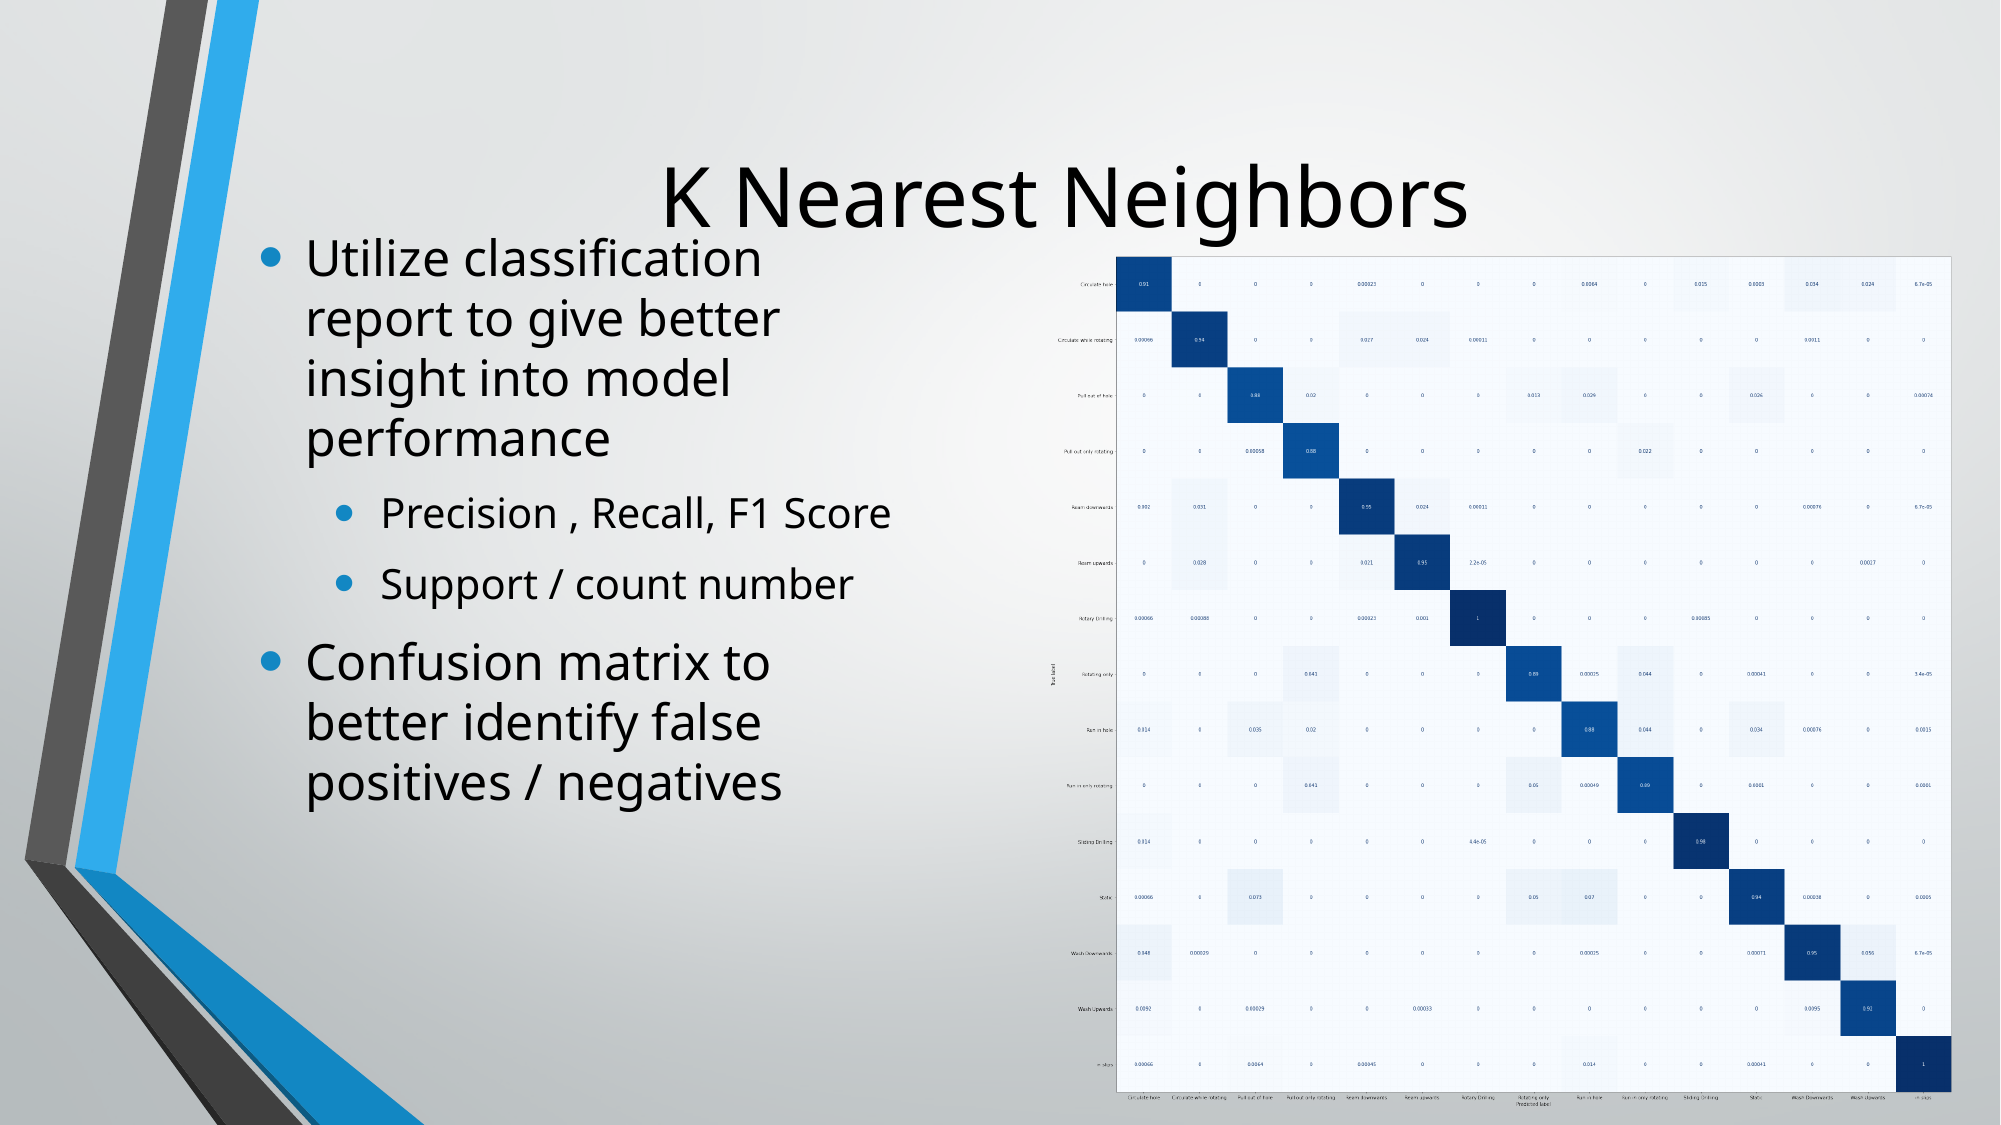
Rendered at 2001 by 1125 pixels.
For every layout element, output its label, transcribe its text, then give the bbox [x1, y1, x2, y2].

title K Nearest Neighbors [243, 112, 1887, 276]
picture [1048, 162, 2000, 1125]
list Utilize classification report to give better insight into model performance Precision , Recall, F1 Score Support / count number Confusion matrix to better identify false positives / negatives [243, 305, 920, 950]
